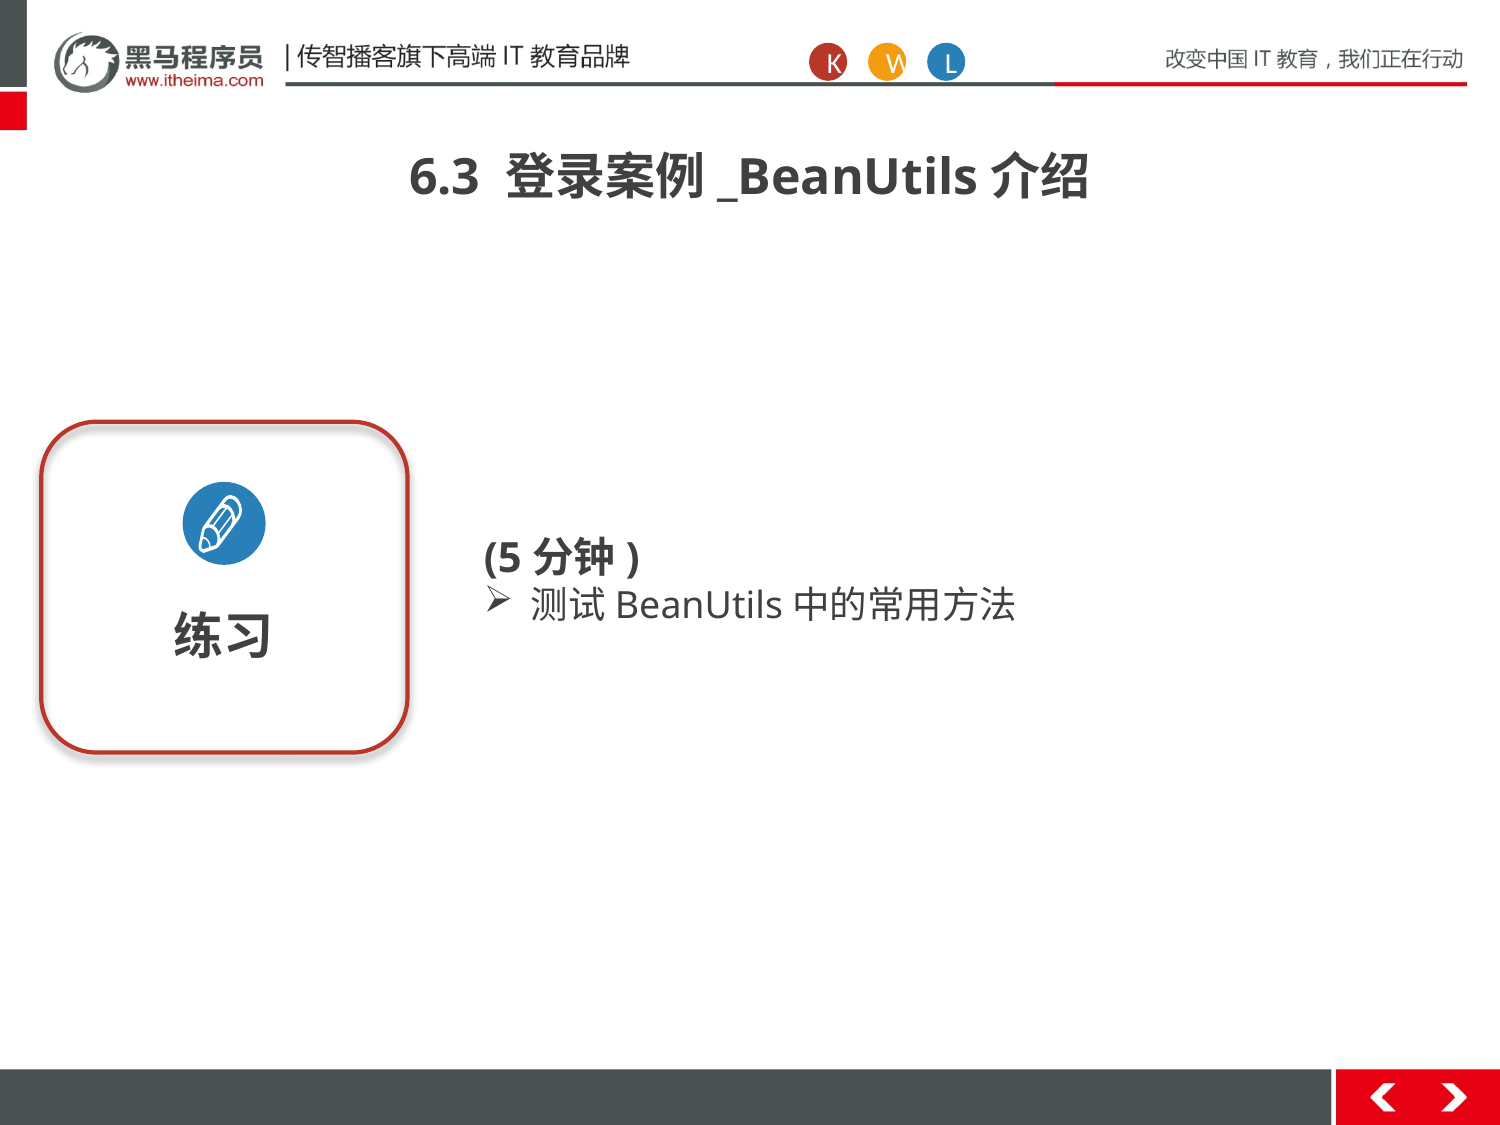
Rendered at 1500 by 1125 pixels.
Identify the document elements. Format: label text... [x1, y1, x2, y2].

text_box 6.3 登录案例_BeanUtils介绍 [0, 137, 1500, 209]
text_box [41, 421, 408, 753]
picture [0, 0, 1500, 137]
text_box (5分钟) 测试BeanUtils中的常用方法 [469, 523, 1344, 634]
text_box K [806, 40, 850, 83]
picture [0, 209, 1500, 1125]
text_box L [925, 40, 968, 83]
text_box W [866, 40, 909, 83]
